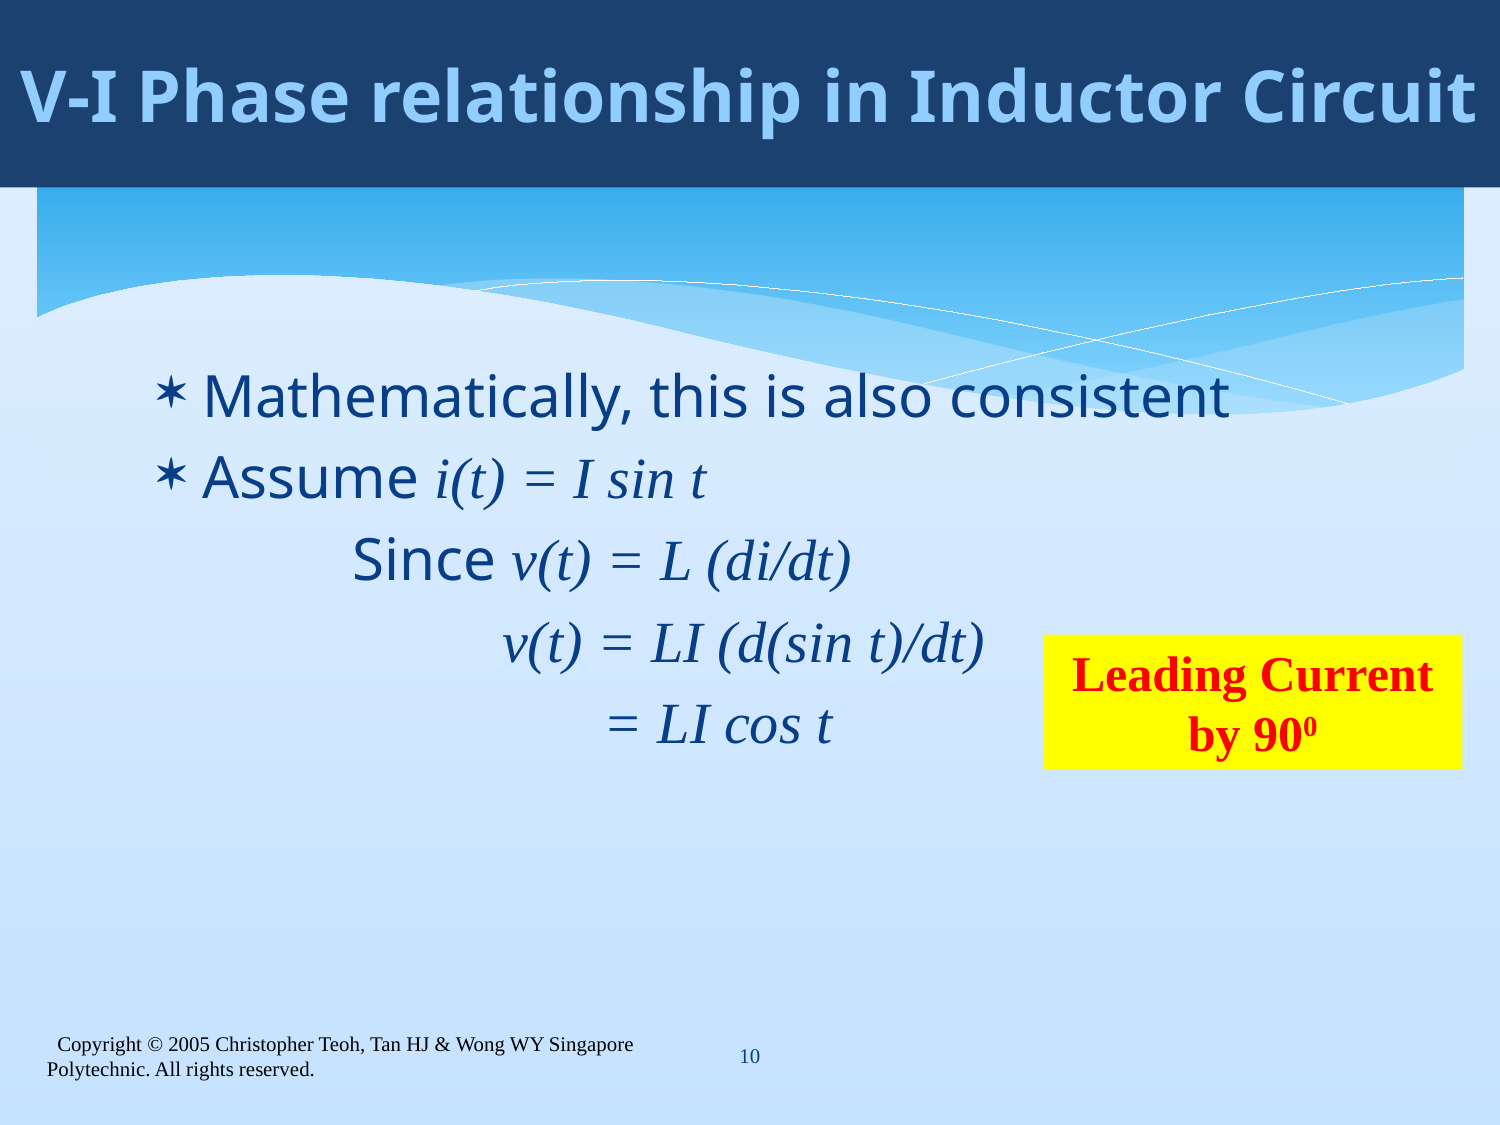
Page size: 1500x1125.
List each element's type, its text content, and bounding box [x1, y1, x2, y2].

text_box V-I Phase relationship in Inductor Circuit [0, 0, 1500, 188]
list Mathematically, this is also consistent Assume i(t) = I sin t Since v(t) = L (di/dt) v(t) = LI (d(sin t)/dt) = LI cos t [142, 351, 1358, 918]
footer Copyright © 2005 Christopher Teoh, Tan HJ & Wong WY Singapore Polytechnic. All rights reserved. [31, 1025, 653, 1086]
text_box Leading Current by 900 [1043, 634, 1463, 770]
slide_number 10 [654, 1025, 846, 1086]
